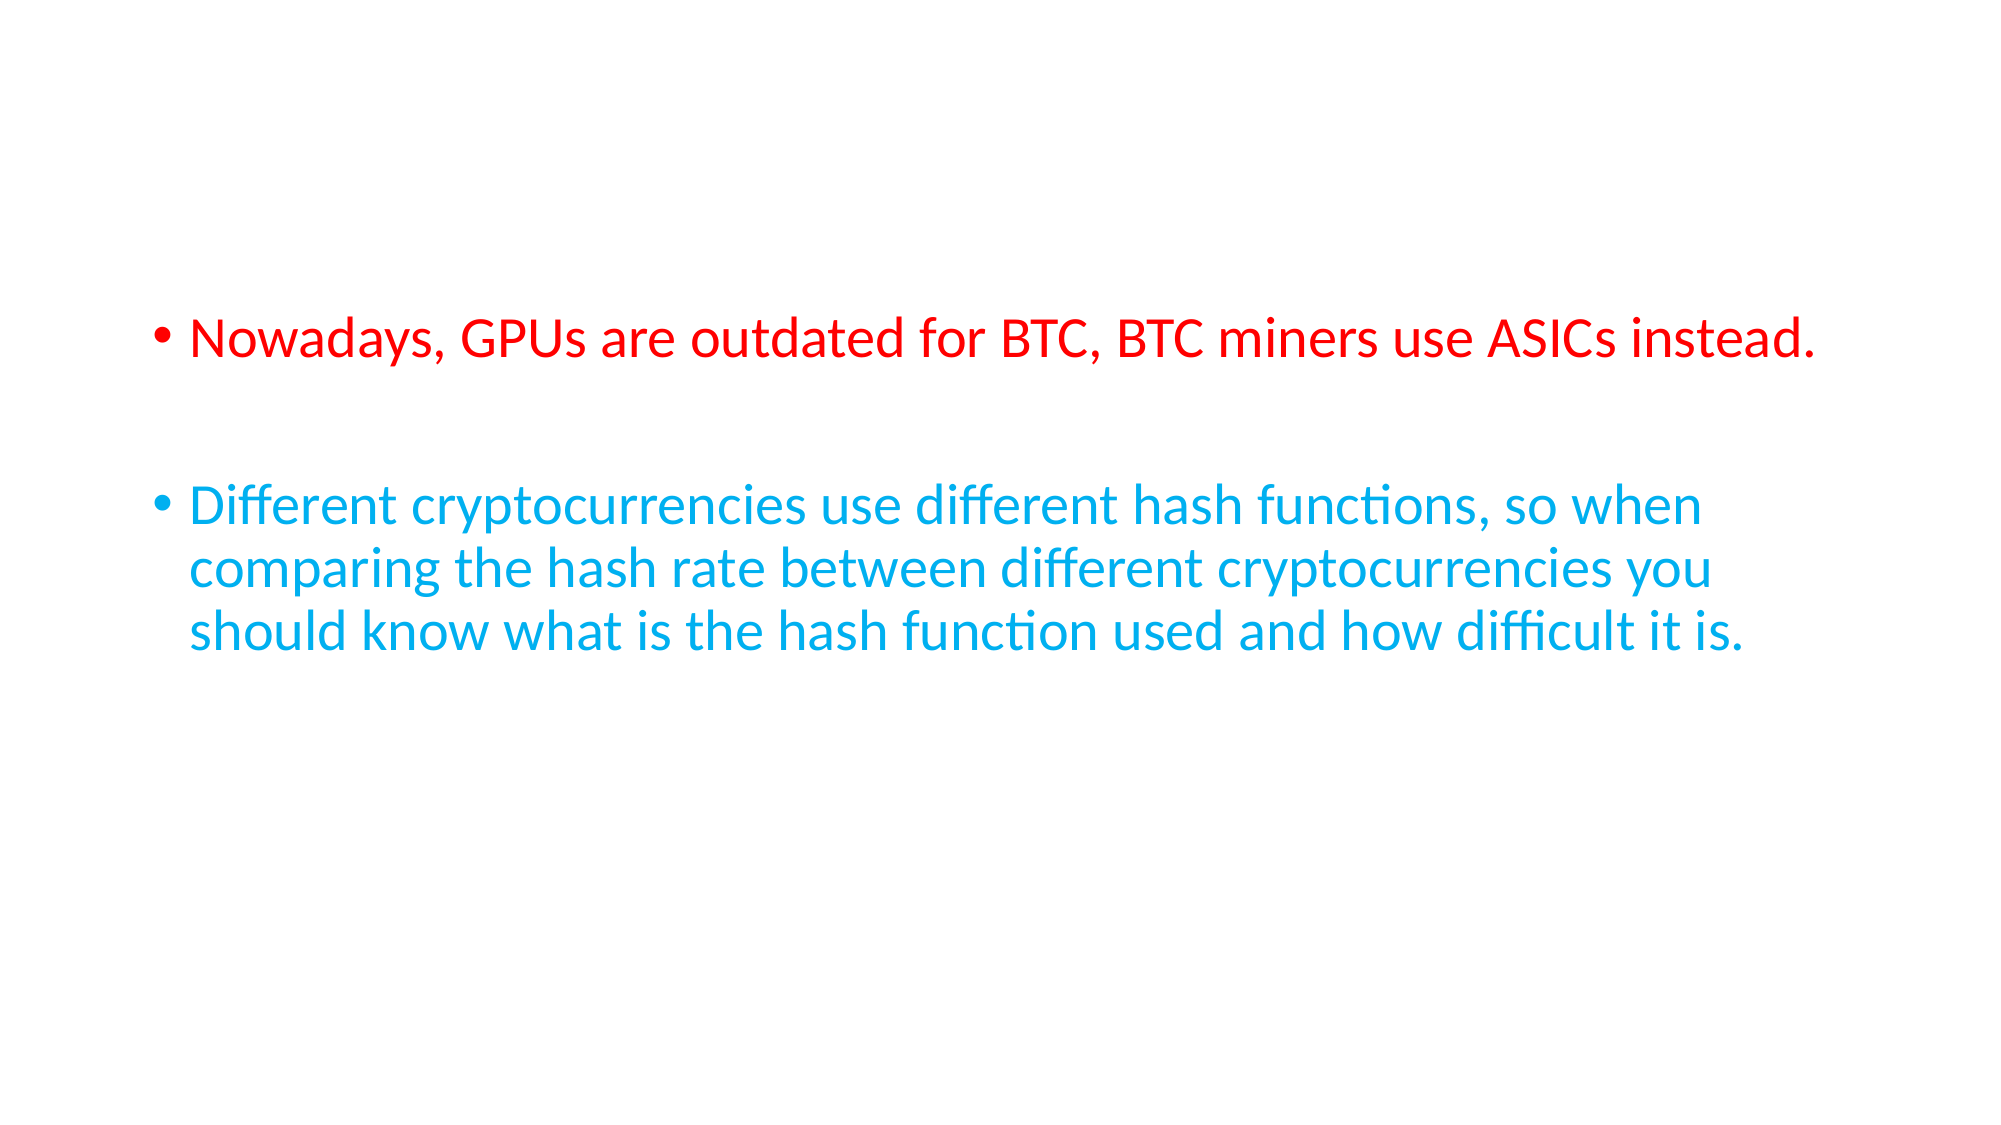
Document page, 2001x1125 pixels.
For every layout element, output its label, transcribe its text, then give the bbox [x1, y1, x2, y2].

list Nowadays, GPUs are outdated for BTC, BTC miners use ASICs instead. Different cryptocurrencies use different hash functions, so when comparing the hash rate between different cryptocurrencies you should know what is the hash function used and how difficult it is. [137, 299, 1863, 1014]
